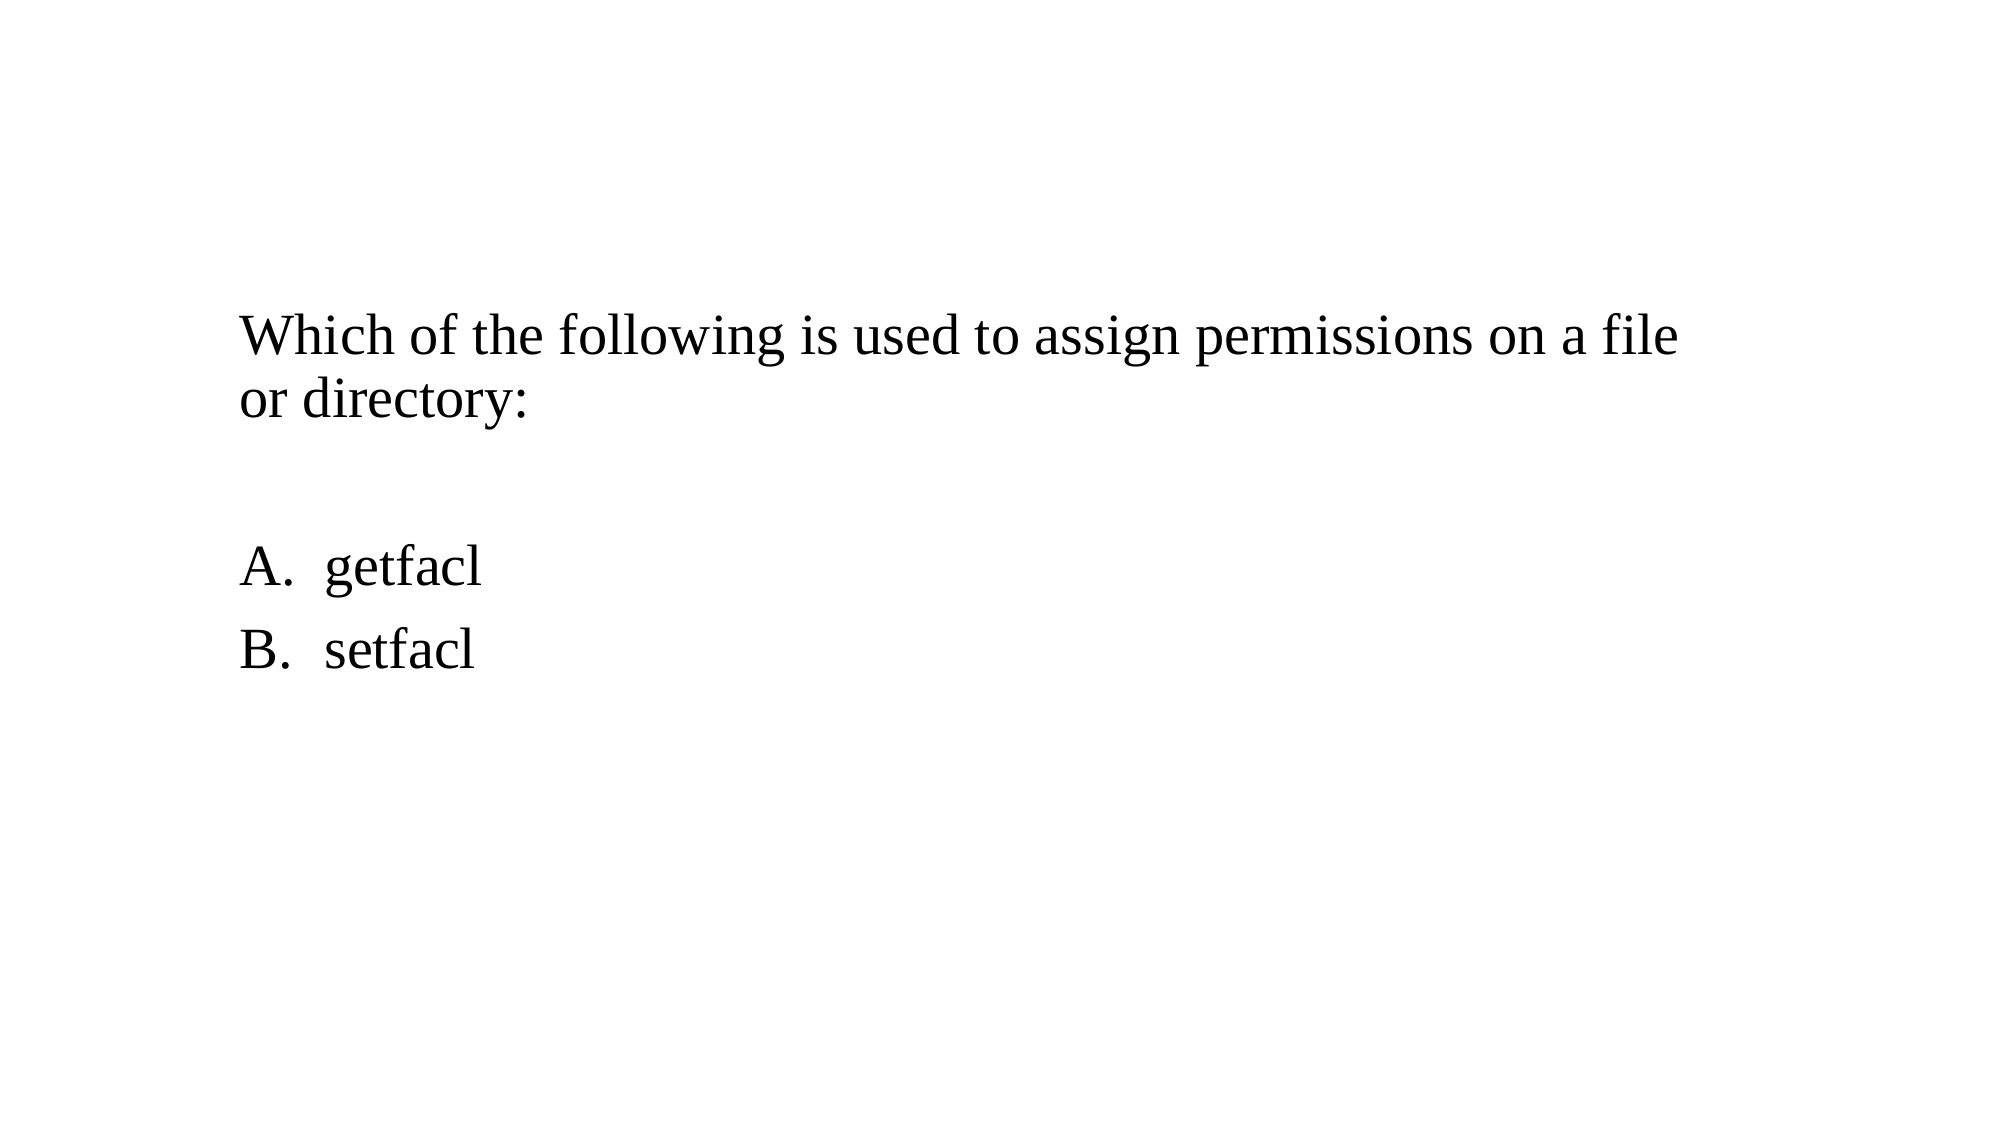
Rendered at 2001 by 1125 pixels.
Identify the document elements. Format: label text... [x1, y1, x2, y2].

list Which of the following is used to assign permissions on a file or directory: getfacl setfacl [224, 296, 1729, 1011]
